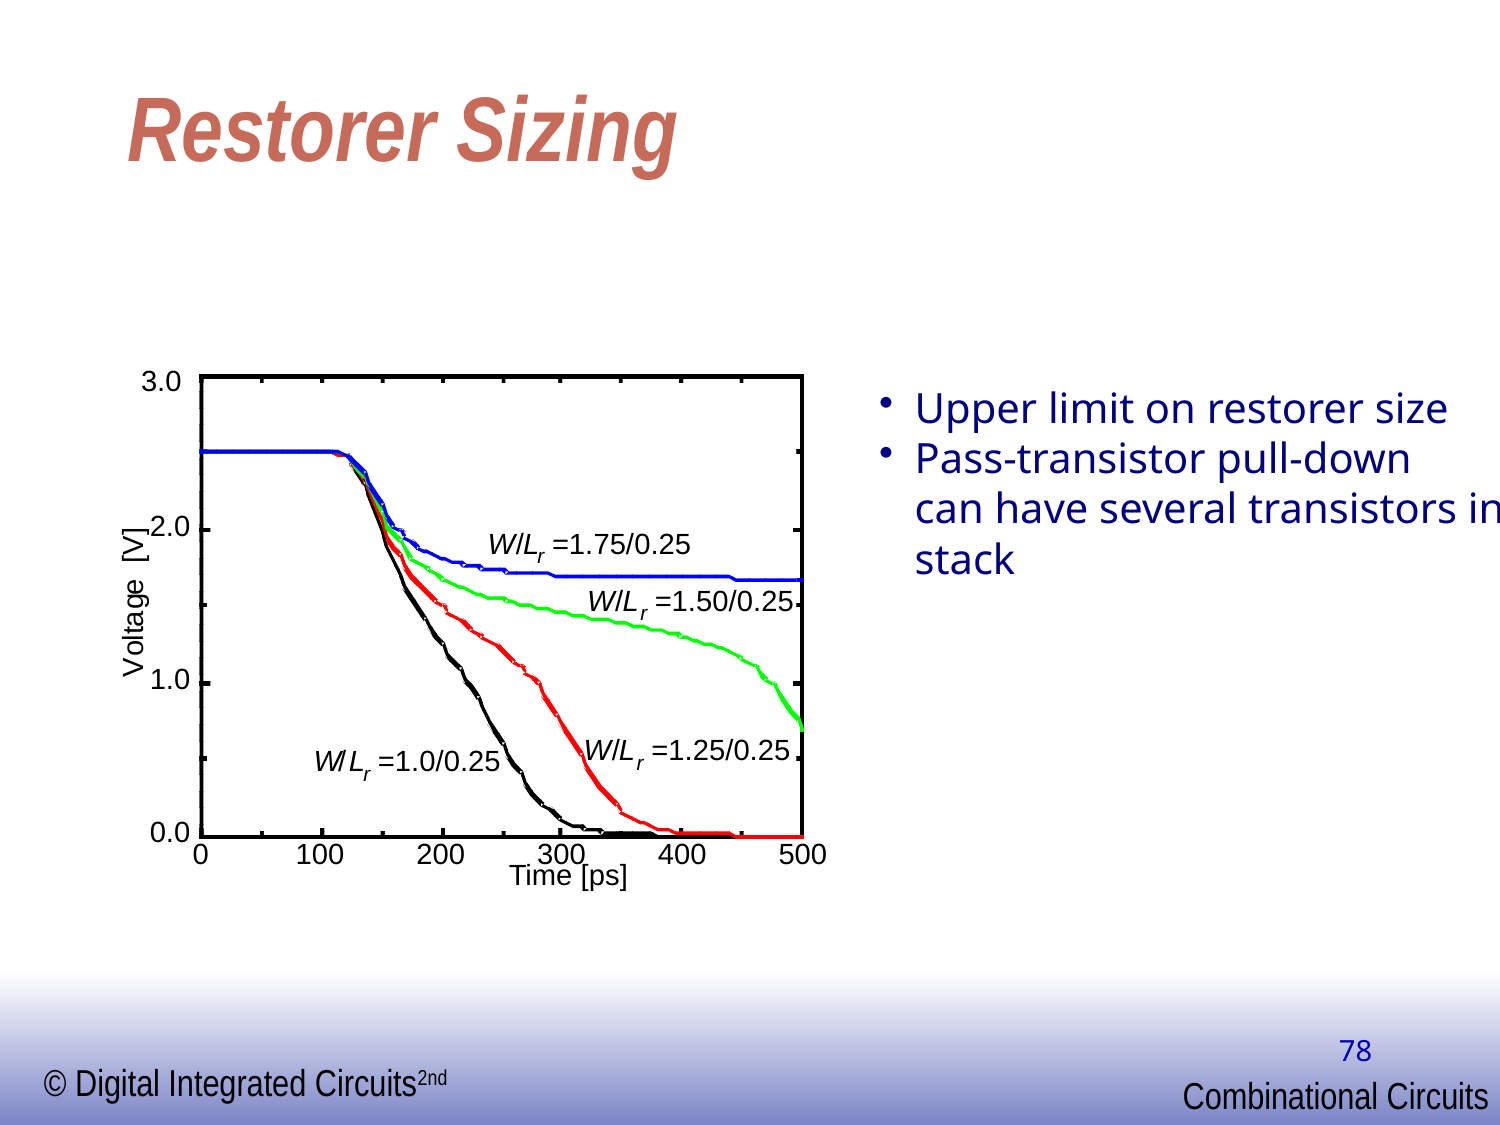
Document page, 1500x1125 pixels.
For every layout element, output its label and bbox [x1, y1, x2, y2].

title [112, 0, 1388, 188]
slide_number [1074, 1025, 1388, 1100]
text_box [864, 374, 1500, 590]
text_box [113, 362, 828, 892]
